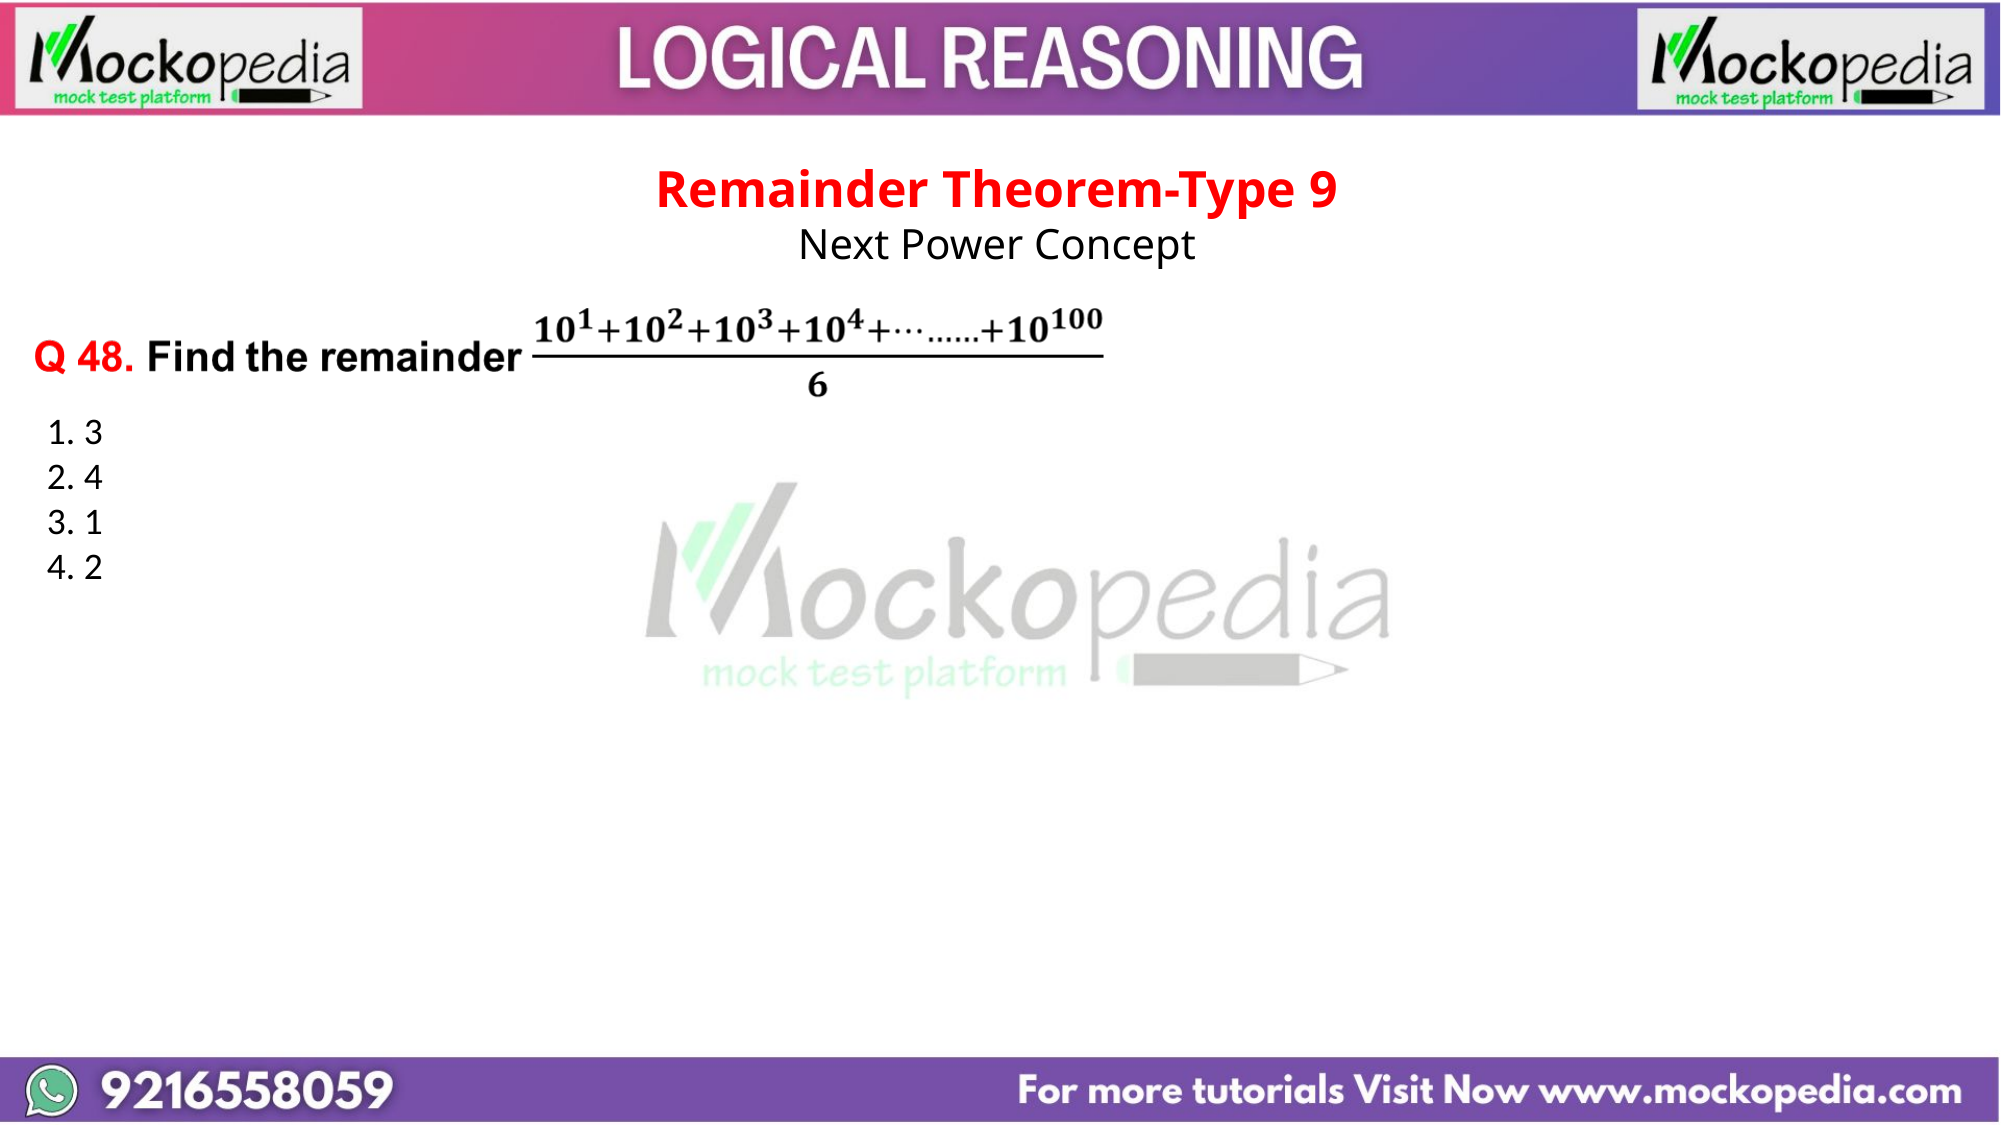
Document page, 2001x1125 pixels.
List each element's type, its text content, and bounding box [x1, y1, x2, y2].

picture [0, 0, 2001, 1125]
text_box [18, 293, 2000, 470]
text_box Remainder Theorem-Type 9 Next Power Concept [139, 150, 1855, 276]
text_box 1. 3 2. 4 3. 1 4. 2 [31, 399, 1032, 595]
